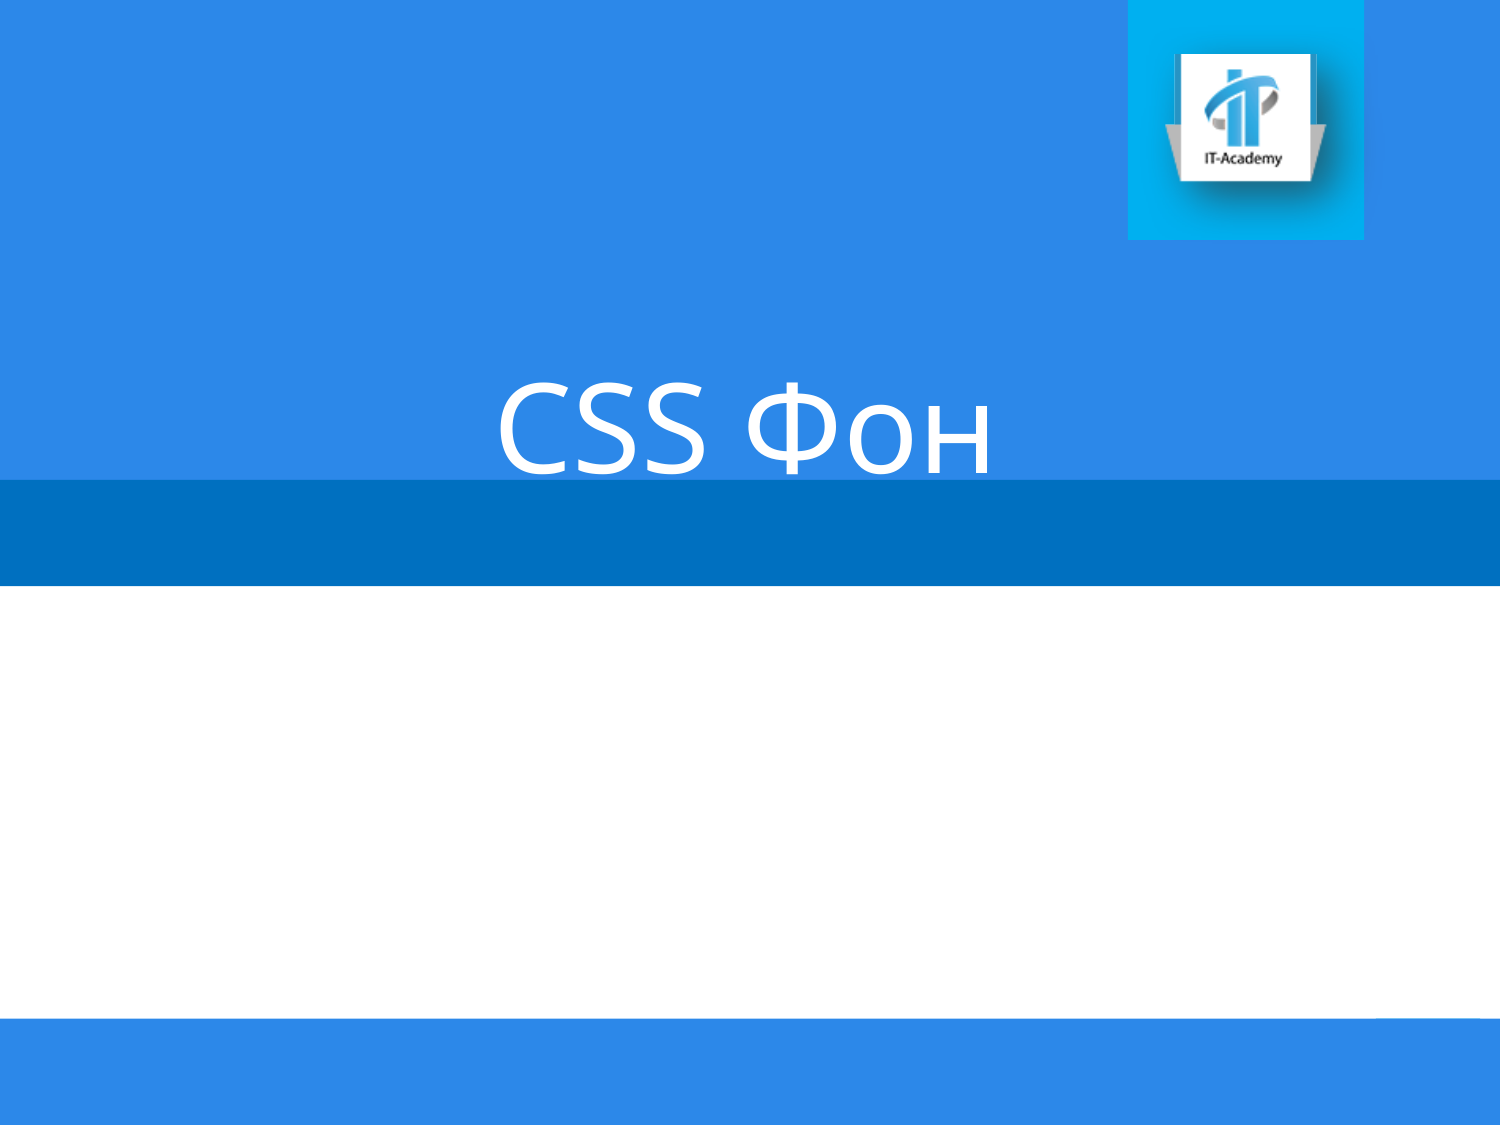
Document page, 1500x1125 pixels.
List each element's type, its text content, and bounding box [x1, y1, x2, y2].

title CSS Фон [478, 302, 1447, 544]
picture [1166, 55, 1328, 183]
